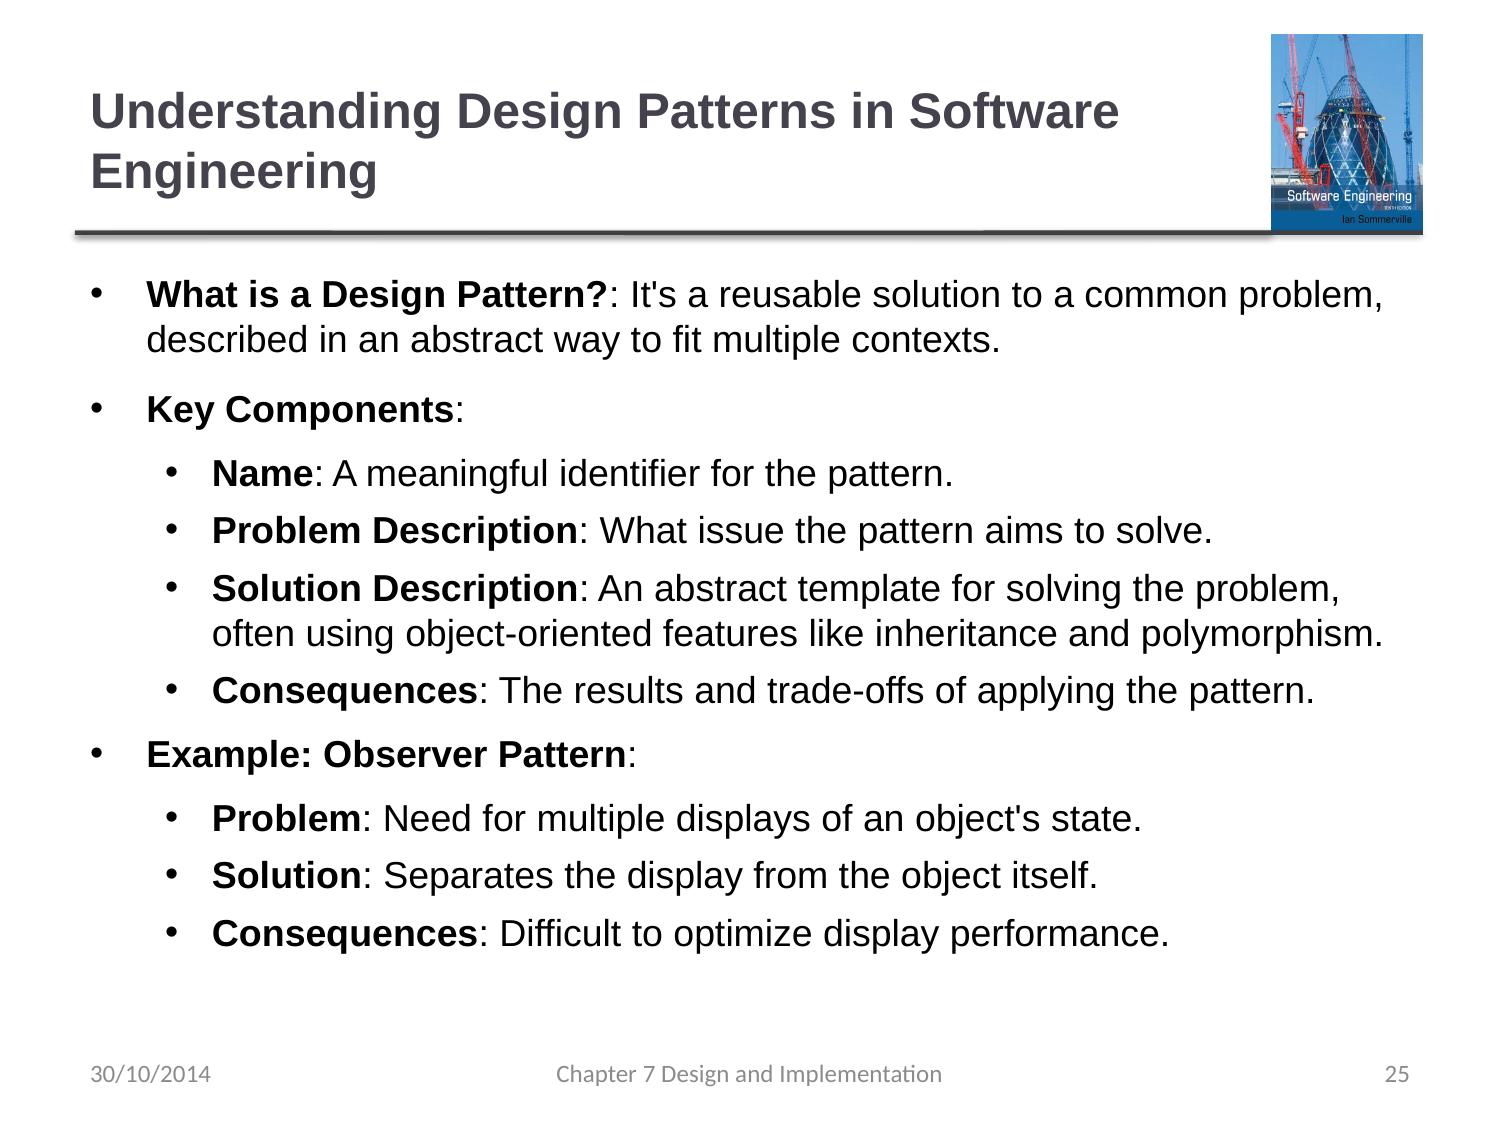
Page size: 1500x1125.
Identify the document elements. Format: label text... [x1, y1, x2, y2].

list What is a Design Pattern?: It's a reusable solution to a common problem, described in an abstract way to fit multiple contexts. Key Components: Name: A meaningful identifier for the pattern. Problem Description: What issue the pattern aims to solve. Solution Description: An abstract template for solving the problem, often using object-oriented features like inheritance and polymorphism. Consequences: The results and trade-offs of applying the pattern. Example: Observer Pattern: Problem: Need for multiple displays of an object's state. Solution: Separates the display from the object itself. Consequences: Difficult to optimize display performance. [75, 262, 1425, 1005]
picture [1271, 34, 1423, 230]
footer Chapter 7 Design and Implementation [512, 1042, 988, 1103]
slide_number 25 [1074, 1042, 1425, 1103]
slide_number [75, 1042, 425, 1103]
title Understanding Design Patterns in Software Engineering [74, 44, 1272, 233]
